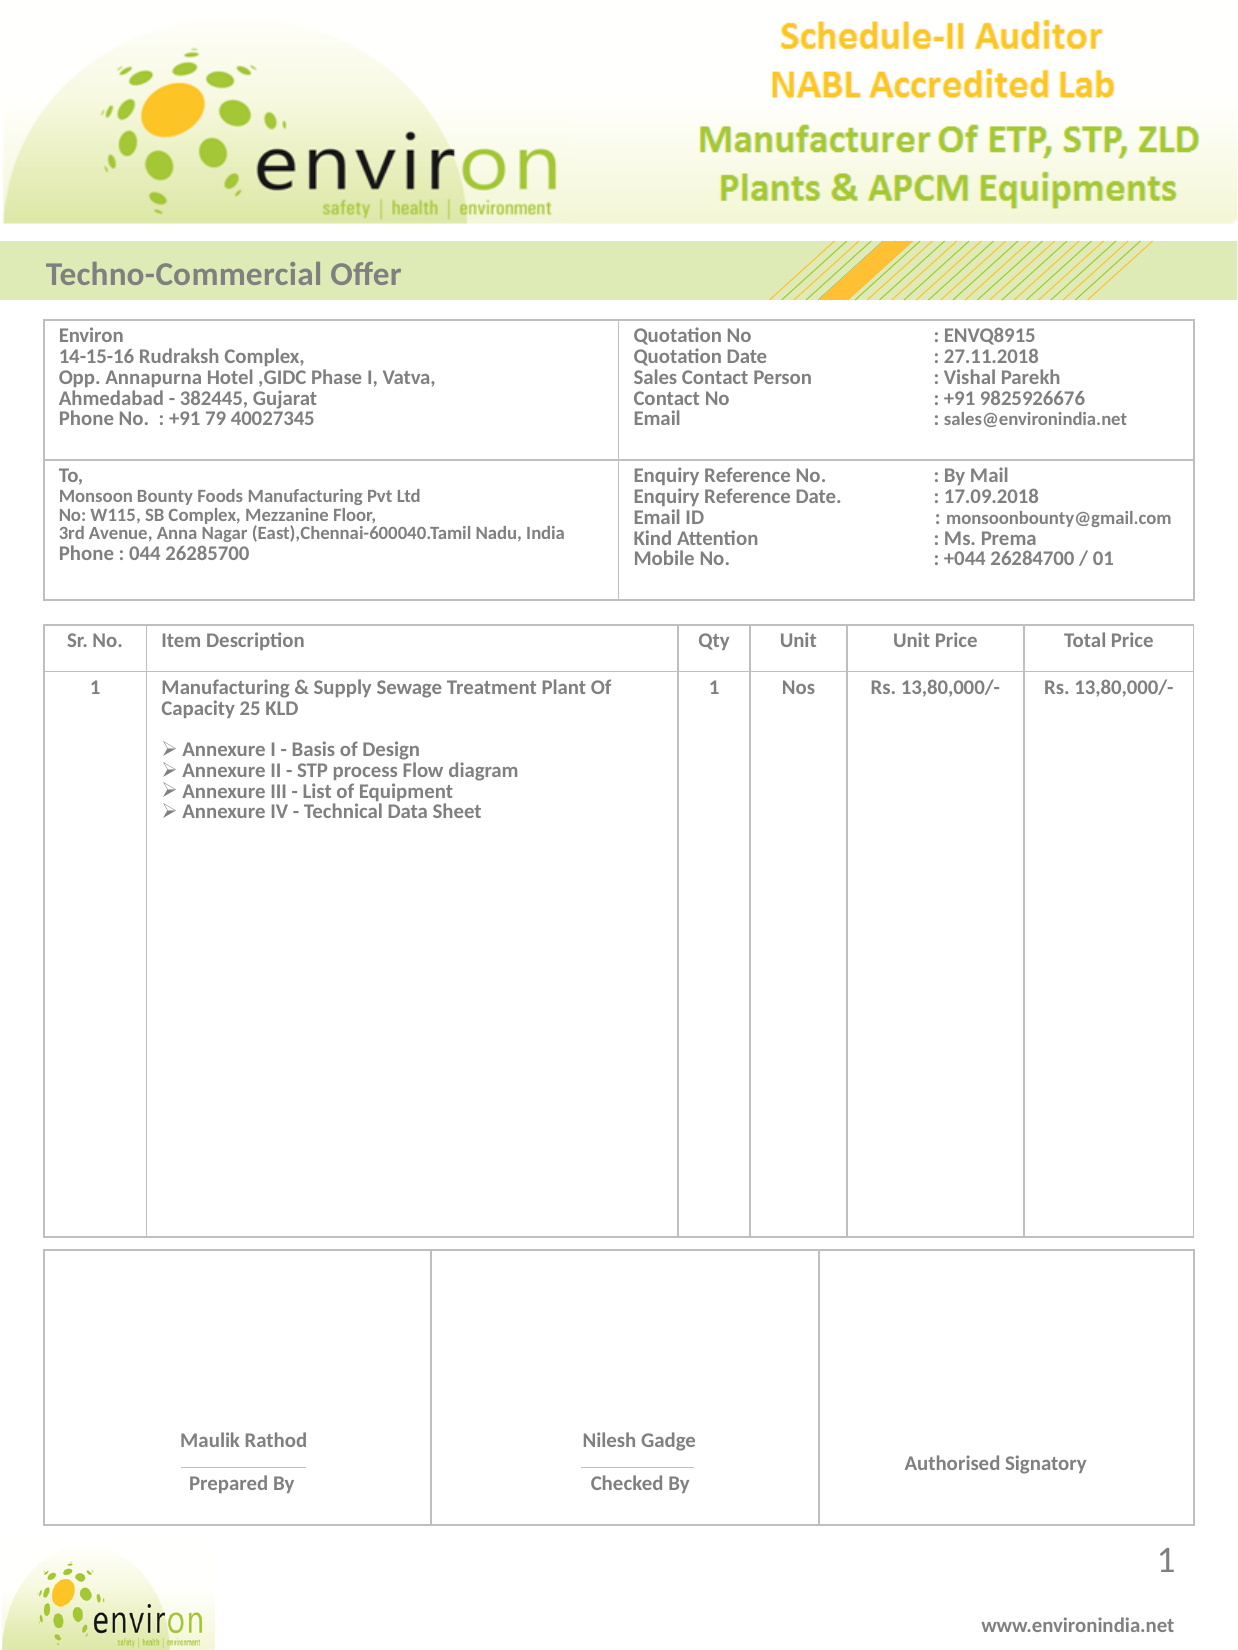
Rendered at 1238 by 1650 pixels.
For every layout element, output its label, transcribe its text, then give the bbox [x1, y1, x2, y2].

table_cell Rs. 13,80,000/- [1025, 672, 1193, 1236]
table_header [432, 1251, 818, 1524]
text_box [817, 244, 911, 300]
text_box [857, 244, 928, 300]
table_header Quotation No : ENVQ8915 Quotation Date : 27.11.2018 Sales Contact Person : Vishal Parekh Contact No : +91 9825926676 Email : sales@environindia.net [619, 321, 1193, 459]
table_header Qty [679, 626, 749, 671]
text_box [869, 244, 940, 300]
text_box www.environindia.net [981, 1610, 1219, 1638]
slide_number 1 [891, 1534, 1176, 1580]
picture [0, 0, 1238, 236]
text_box [930, 244, 1001, 300]
text_box [1077, 284, 1094, 300]
text_box [808, 244, 878, 300]
text_box [918, 244, 989, 300]
table_cell Nos [751, 672, 846, 1236]
text_box [906, 244, 976, 300]
picture [0, 1537, 215, 1650]
text_box [1028, 244, 1094, 300]
table_cell Manufacturing & Supply Sewage Treatment Plant Of Capacity 25 KLD Annexure I - Basis of Design Annexure II - STP process Flow diagram Annexure III - List of Equipment Annexure IV - Technical Data Sheet [147, 672, 677, 1236]
text_box [850, 244, 915, 300]
text_box [893, 244, 964, 300]
table_header Sr. No. [45, 626, 146, 671]
table_header Item Description [147, 626, 677, 671]
text_box [1016, 244, 1087, 300]
table_cell Enquiry Reference No. : By Mail Enquiry Reference Date. : 17.09.2018 Email ID : monsoonbounty@gmail.com Kind Attention : Ms. Prema Mobile No. : +044 26284700 / 01 [619, 461, 1193, 599]
table_header Environ 14-15-16 Rudraksh Complex, Opp. Annapurna Hotel ,GIDC Phase I, Vatva, Ahmedabad - 382445, Gujarat Phone No. : +91 79 40027345 [45, 321, 618, 459]
table_header [45, 1251, 430, 1524]
table_header [820, 1251, 1193, 1524]
text_box [1040, 251, 1094, 300]
table_header Unit [751, 626, 846, 671]
text_box [967, 244, 1038, 300]
text_box [771, 244, 842, 300]
text_box [979, 244, 1050, 300]
text_box [1052, 262, 1094, 300]
text_box [783, 244, 854, 300]
table_header Maulik Rathod [156, 1425, 331, 1461]
title Techno-Commercial Offer [43, 249, 693, 319]
table_cell 1 [679, 672, 749, 1236]
text_box [881, 244, 952, 300]
text_box [795, 244, 866, 300]
text_box [942, 244, 1013, 300]
text_box [955, 244, 1025, 300]
table_header Nilesh Gadge [548, 1425, 731, 1461]
table_header Unit Price [848, 626, 1023, 671]
table_header Checked By [548, 1468, 719, 1503]
table_cell 1 [45, 672, 146, 1236]
table_header Authorised Signatory [881, 1448, 1110, 1483]
text_box [1094, 242, 1238, 300]
table_cell To, Monsoon Bounty Foods Manufacturing Pvt Ltd No: W115, SB Complex, Mezzanine Floor, 3rd Avenue, Anna Nagar (East),Chennai-600040.Tamil Nadu, India Phone : 044 26285700 [45, 461, 618, 599]
table_cell Rs. 13,80,000/- [848, 672, 1023, 1236]
text_box [1065, 273, 1094, 300]
table_header Prepared By [156, 1468, 327, 1503]
text_box [1003, 244, 1074, 300]
text_box [0, 243, 830, 300]
text_box [991, 244, 1062, 300]
table_header Total Price [1025, 626, 1193, 671]
